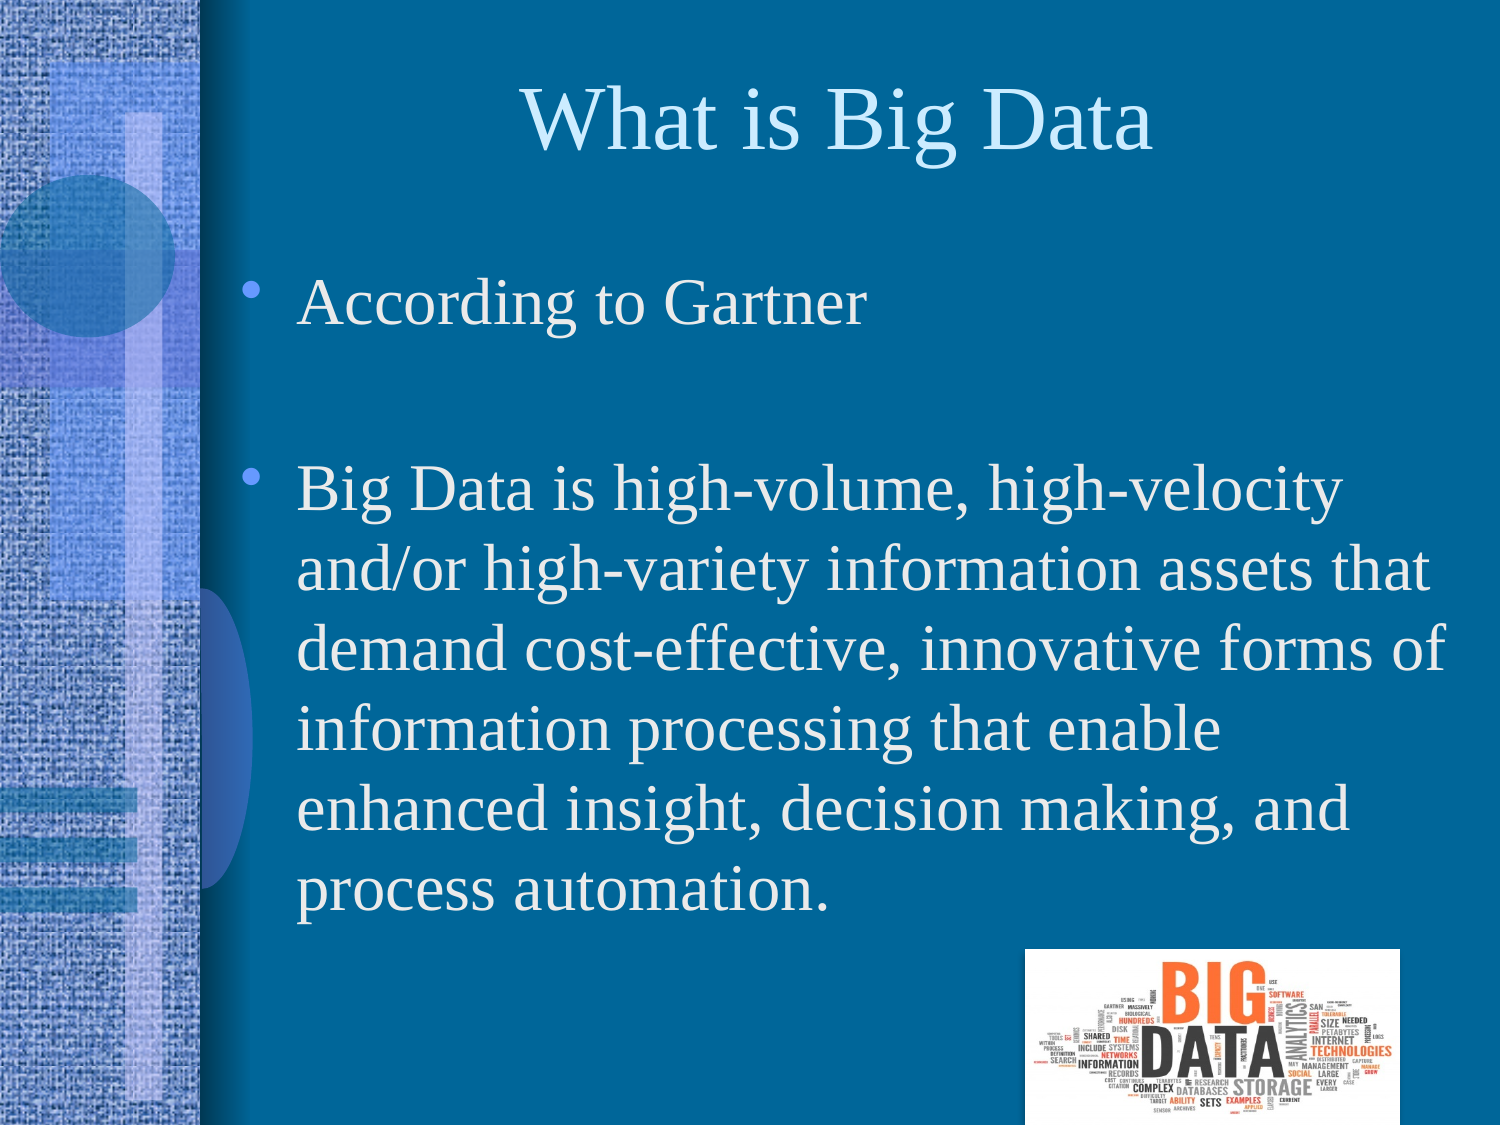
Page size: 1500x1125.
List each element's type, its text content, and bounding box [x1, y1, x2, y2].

picture [1026, 950, 1399, 1125]
list According to Gartner Big Data is high-volume, high-velocity and/or high-variety information assets that demand cost-effective, innovative forms of information processing that enable enhanced insight, decision making, and process automation. [224, 249, 1500, 926]
title What is Big Data [199, 49, 1476, 176]
picture [0, 0, 199, 249]
picture [0, 388, 200, 1125]
